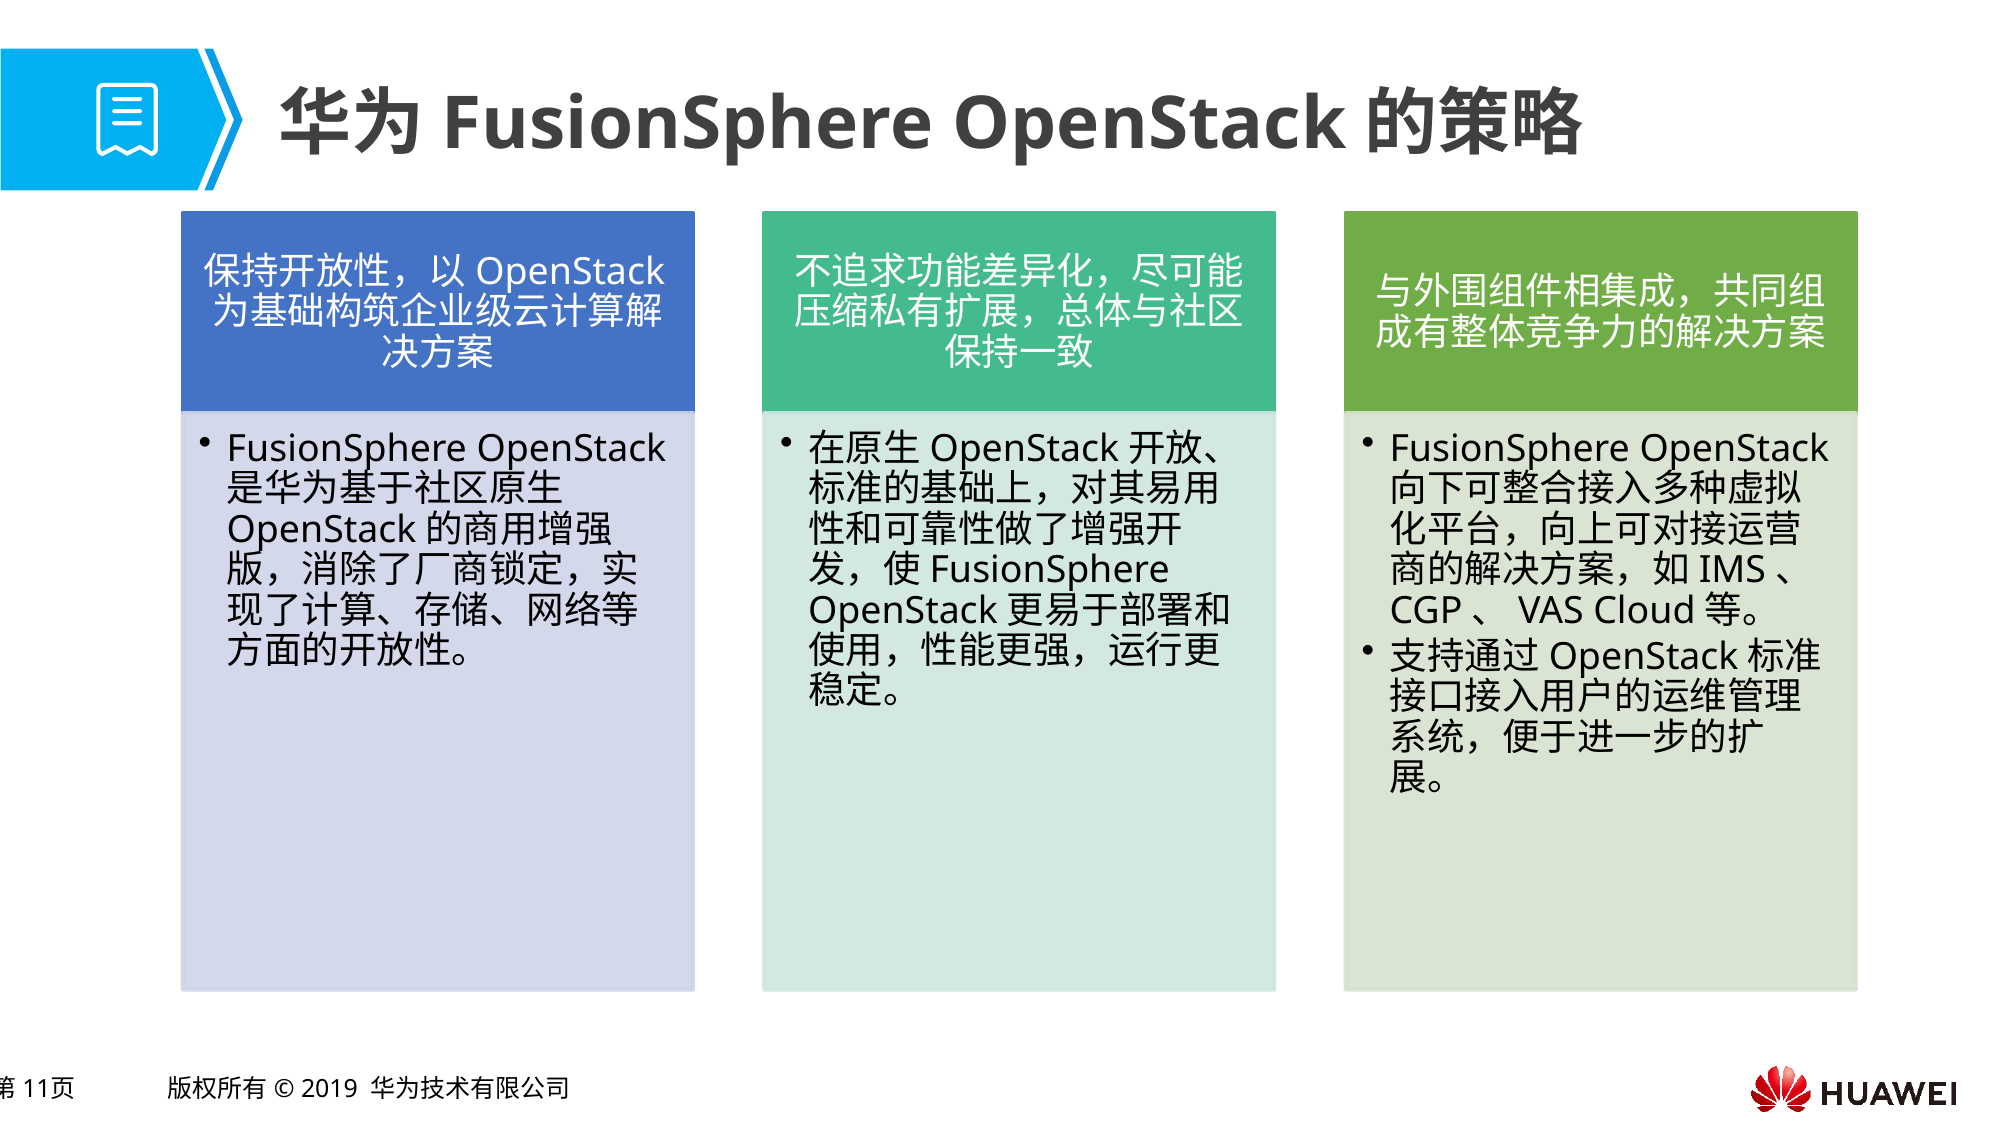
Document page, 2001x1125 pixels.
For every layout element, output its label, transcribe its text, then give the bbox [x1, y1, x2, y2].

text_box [181, 201, 1857, 1001]
title 华为FusionSphere OpenStack的策略 [261, 67, 1875, 173]
picture [1751, 1066, 1956, 1112]
